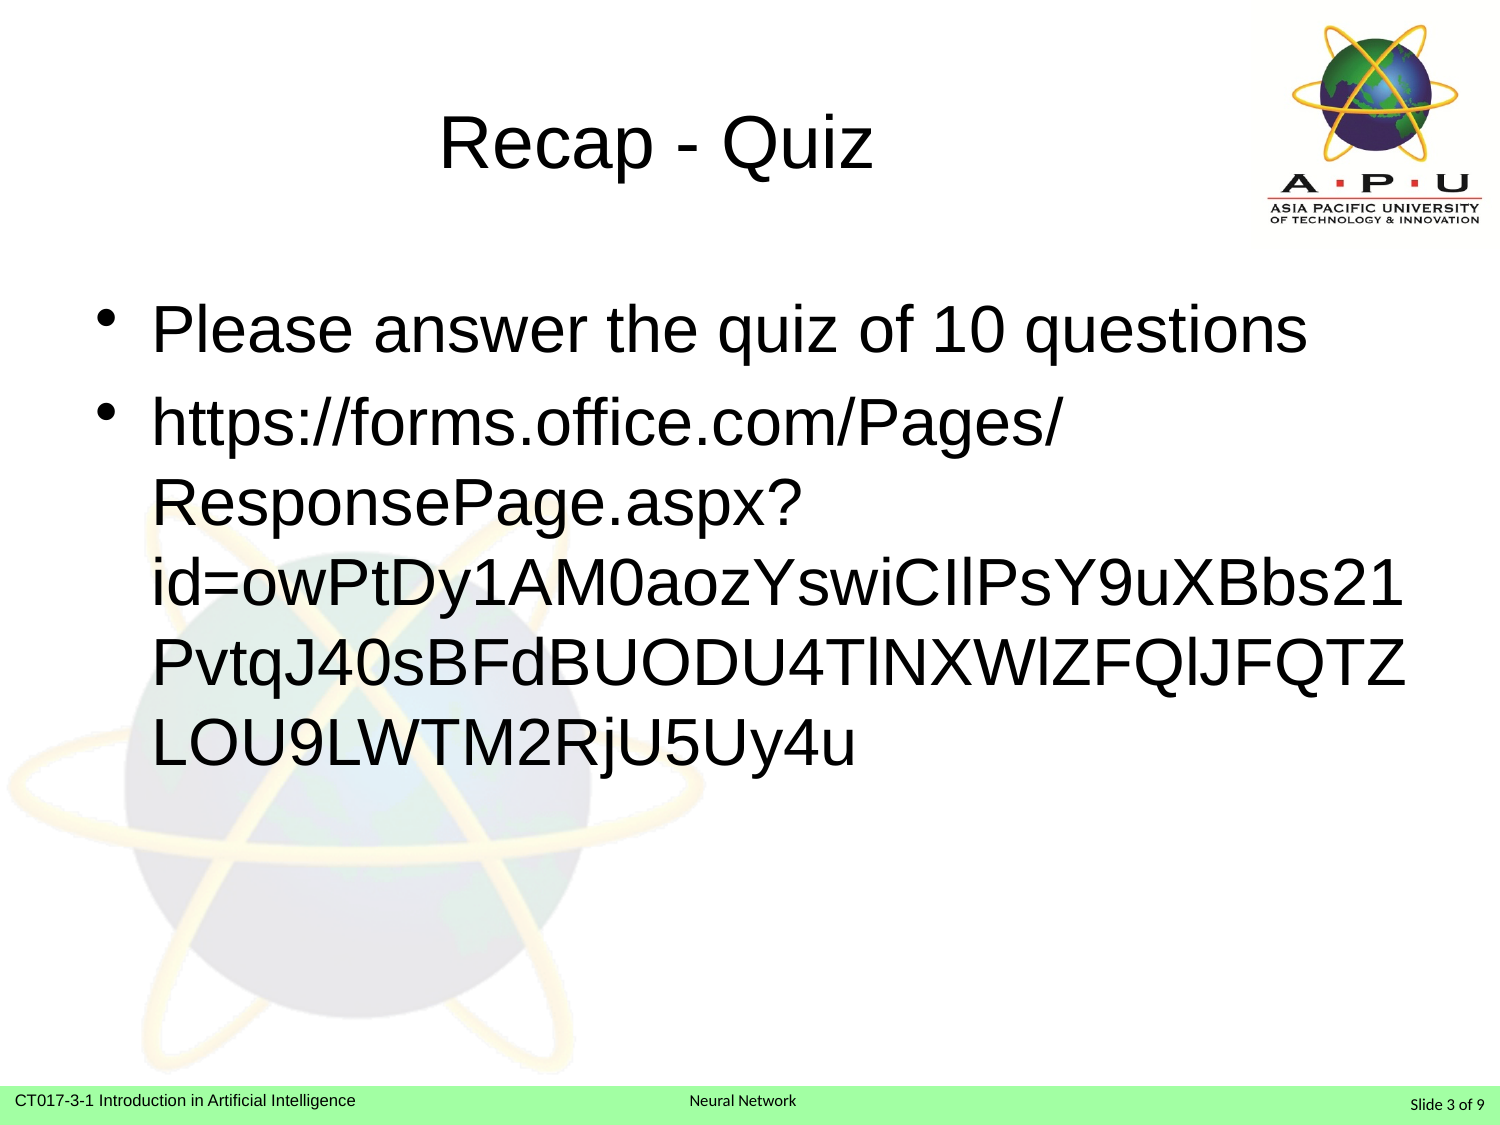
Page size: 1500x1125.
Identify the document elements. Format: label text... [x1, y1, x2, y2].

footer Slide 3 of 9 [1024, 1086, 1500, 1125]
title Recap - Quiz [79, 45, 1235, 233]
list Please answer the quiz of 10 questions https://forms.office.com/Pages/ResponsePage.aspx?id=owPtDy1AM0aozYswiCIlPsY9uXBbs21PvtqJ40sBFdBUODU4TlNXWlZFQlJFQTZLOU9LWTM2RjU5Uy4u [79, 278, 1430, 1021]
picture [1251, 0, 1500, 249]
